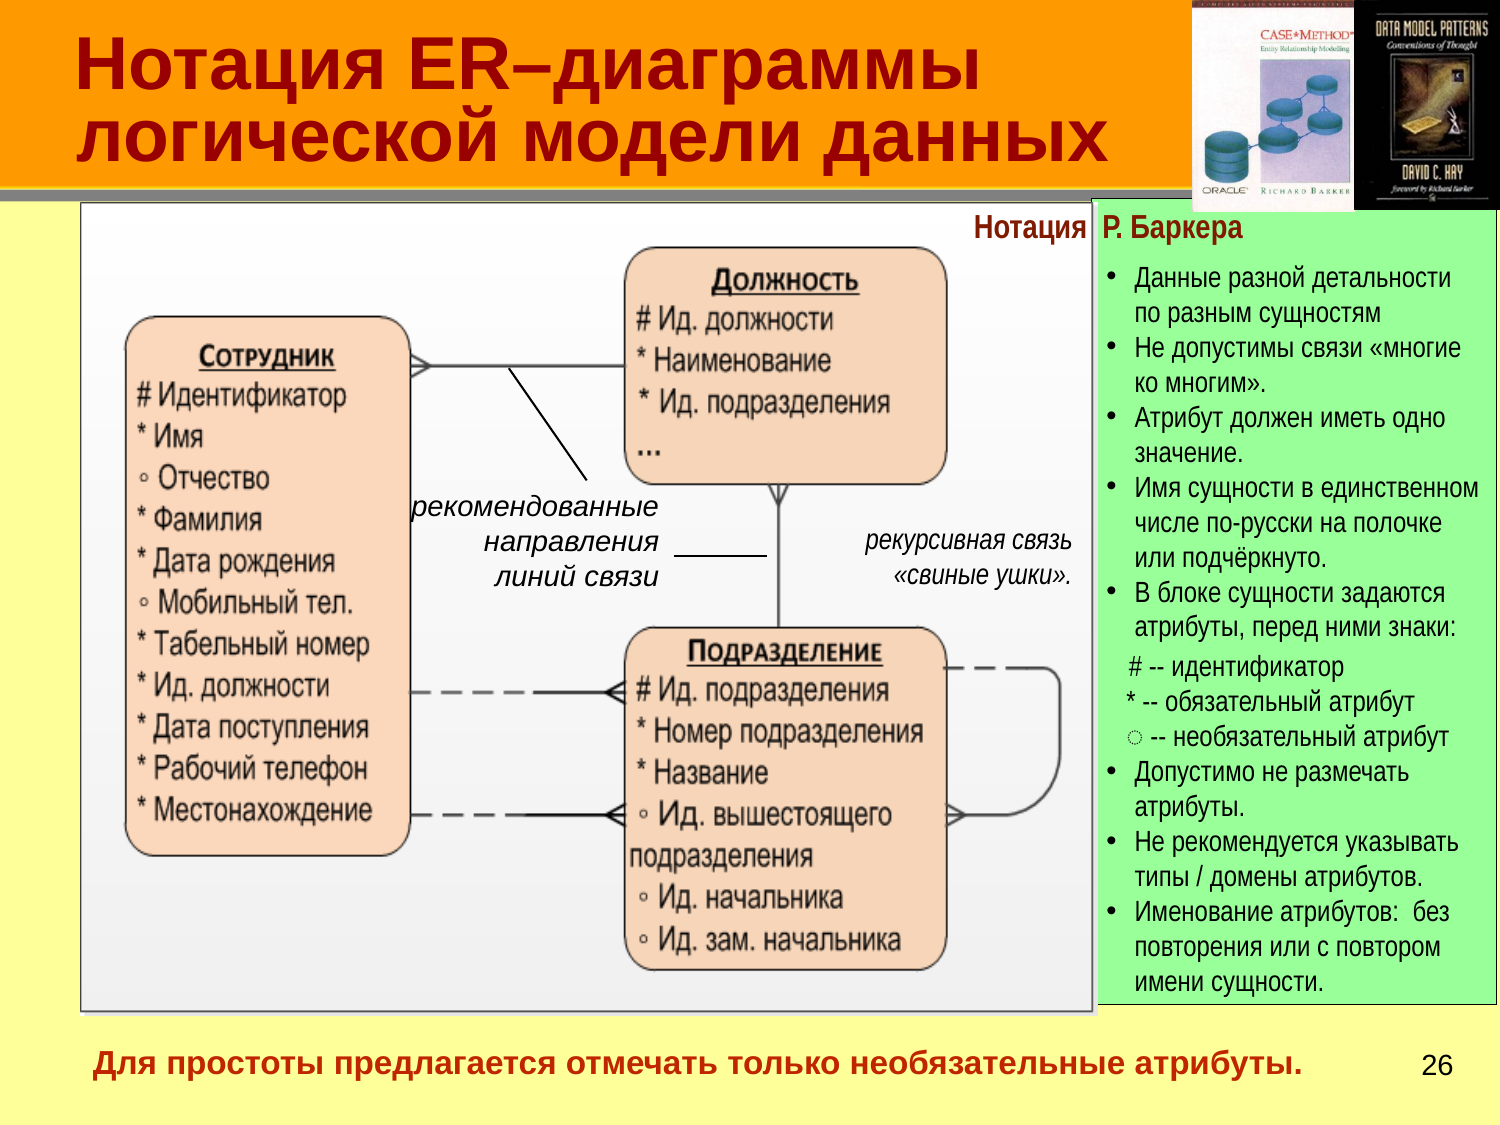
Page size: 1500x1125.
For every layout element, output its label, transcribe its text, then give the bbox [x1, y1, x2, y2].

text_box Нотация Р. Баркера [959, 198, 1259, 253]
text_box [508, 367, 587, 481]
text_box Данные разной детальности по разным сущностям Не допустимы связи «многие ко многим». Атрибут должен иметь одно значение. Имя сущности в единственном числе по-русски на полочке или подчёркнуто. В блоке сущности задаются атрибуты, перед ними знаки: # -- идентификатор * -- обязательный атрибут ◌ -- необязательный атрибут Допустимо не размечать атрибуты. Не рекомендуется указывать типы / домены атрибутов. Именование атрибутов: без повторения или с повтором имени сущности. [1103, 218, 1497, 1005]
picture [1192, 0, 1500, 212]
text_box Для простоты предлагается отмечать только необязательные атрибуты. [78, 1033, 1408, 1089]
slide_number 25 [1118, 1038, 1469, 1118]
picture [79, 201, 1098, 1016]
title Нотация ER–диаграммы логической модели данных [0, 8, 1187, 184]
